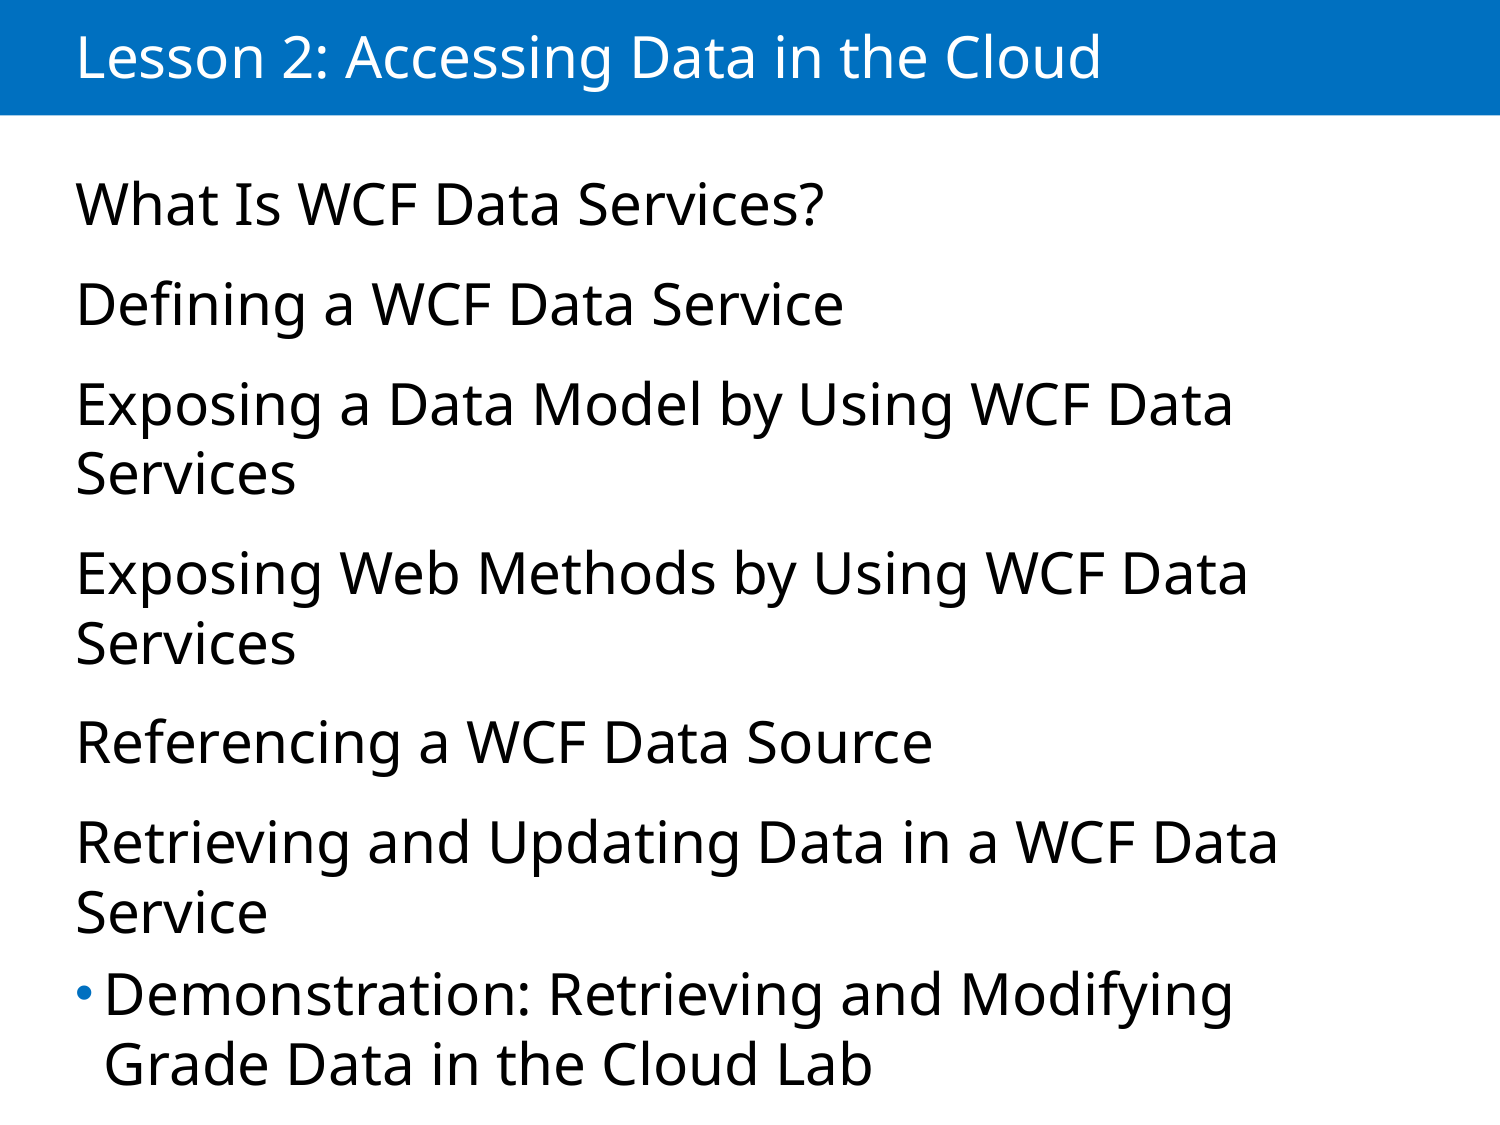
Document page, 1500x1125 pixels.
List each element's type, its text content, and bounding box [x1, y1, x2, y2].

list What Is WCF Data Services? Defining a WCF Data Service Exposing a Data Model by Using WCF Data Services Exposing Web Methods by Using WCF Data Services Referencing a WCF Data Source Retrieving and Updating Data in a WCF Data Service Demonstration: Retrieving and Modifying Grade Data in the Cloud Lab [74, 167, 1408, 1013]
title Lesson 2: Accessing Data in the Cloud [75, 0, 1351, 122]
